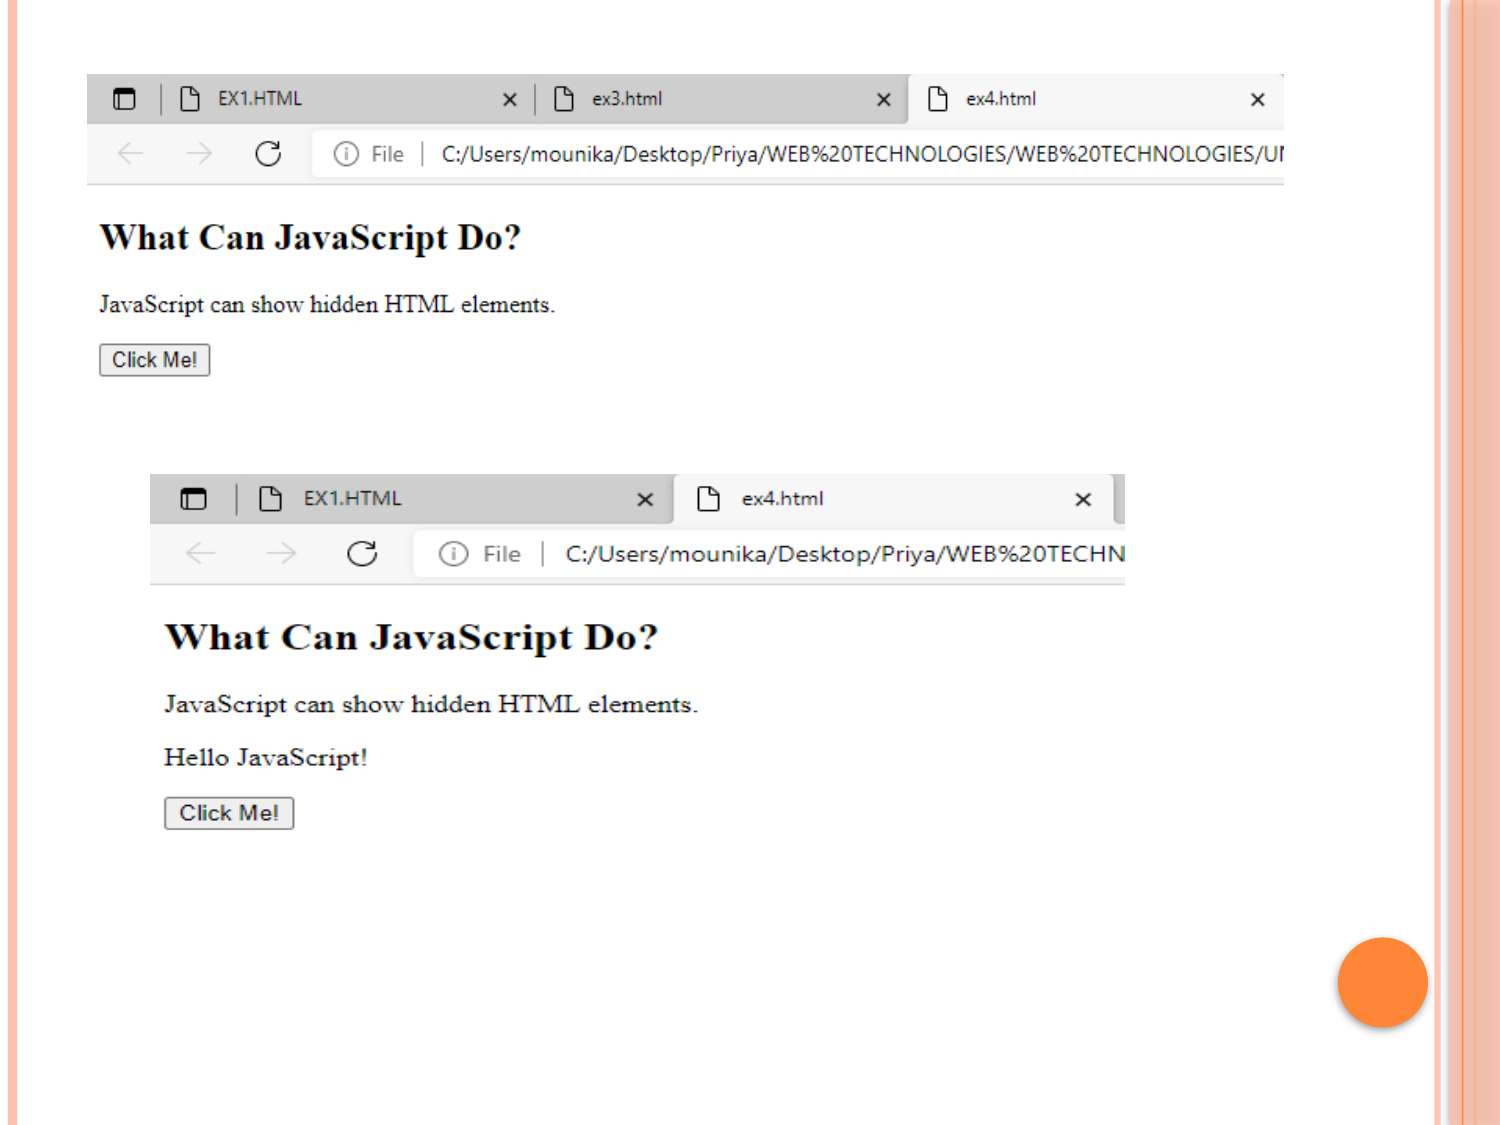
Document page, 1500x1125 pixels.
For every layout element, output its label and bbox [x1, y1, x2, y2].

picture [86, 74, 1284, 438]
picture [149, 474, 1126, 907]
